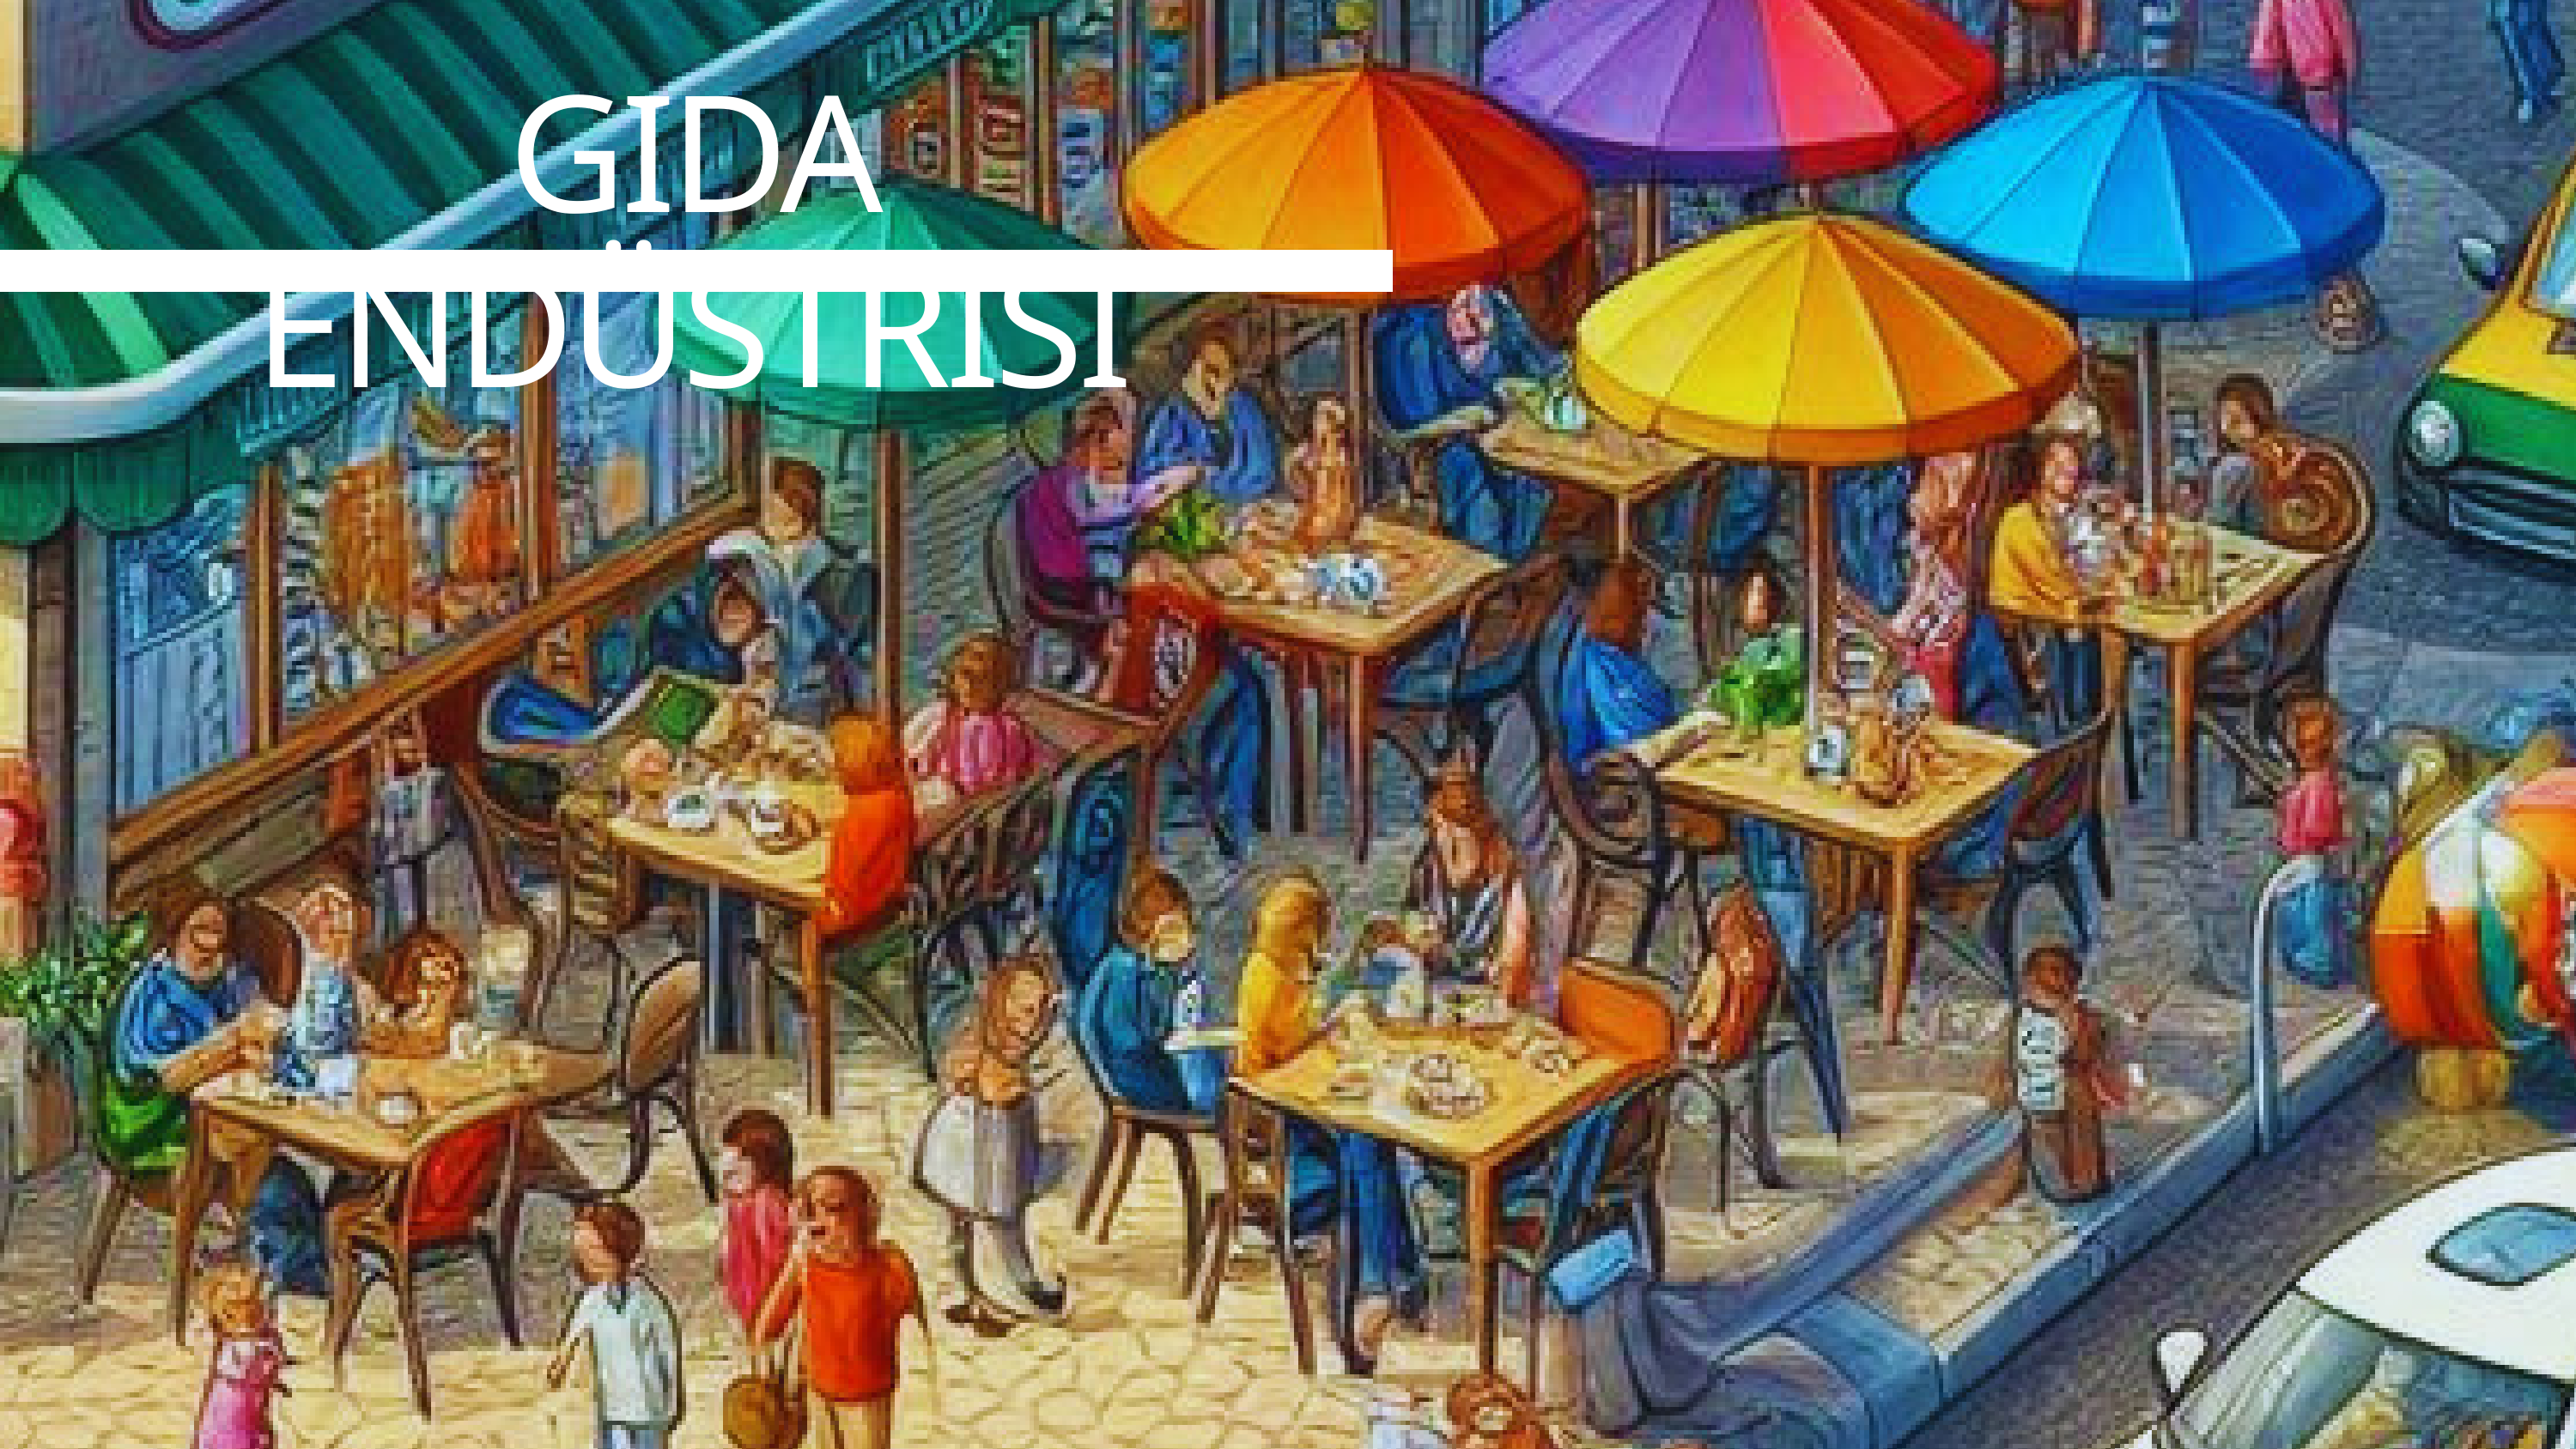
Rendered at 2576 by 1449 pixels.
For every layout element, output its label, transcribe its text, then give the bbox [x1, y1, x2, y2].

text_box GIDA ENDÜSTRISI [99, 300, 1288, 421]
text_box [0, 250, 1393, 292]
text_box [0, 0, 2576, 1449]
text_box GIDA ENDÜSTRISI [99, 70, 1288, 247]
